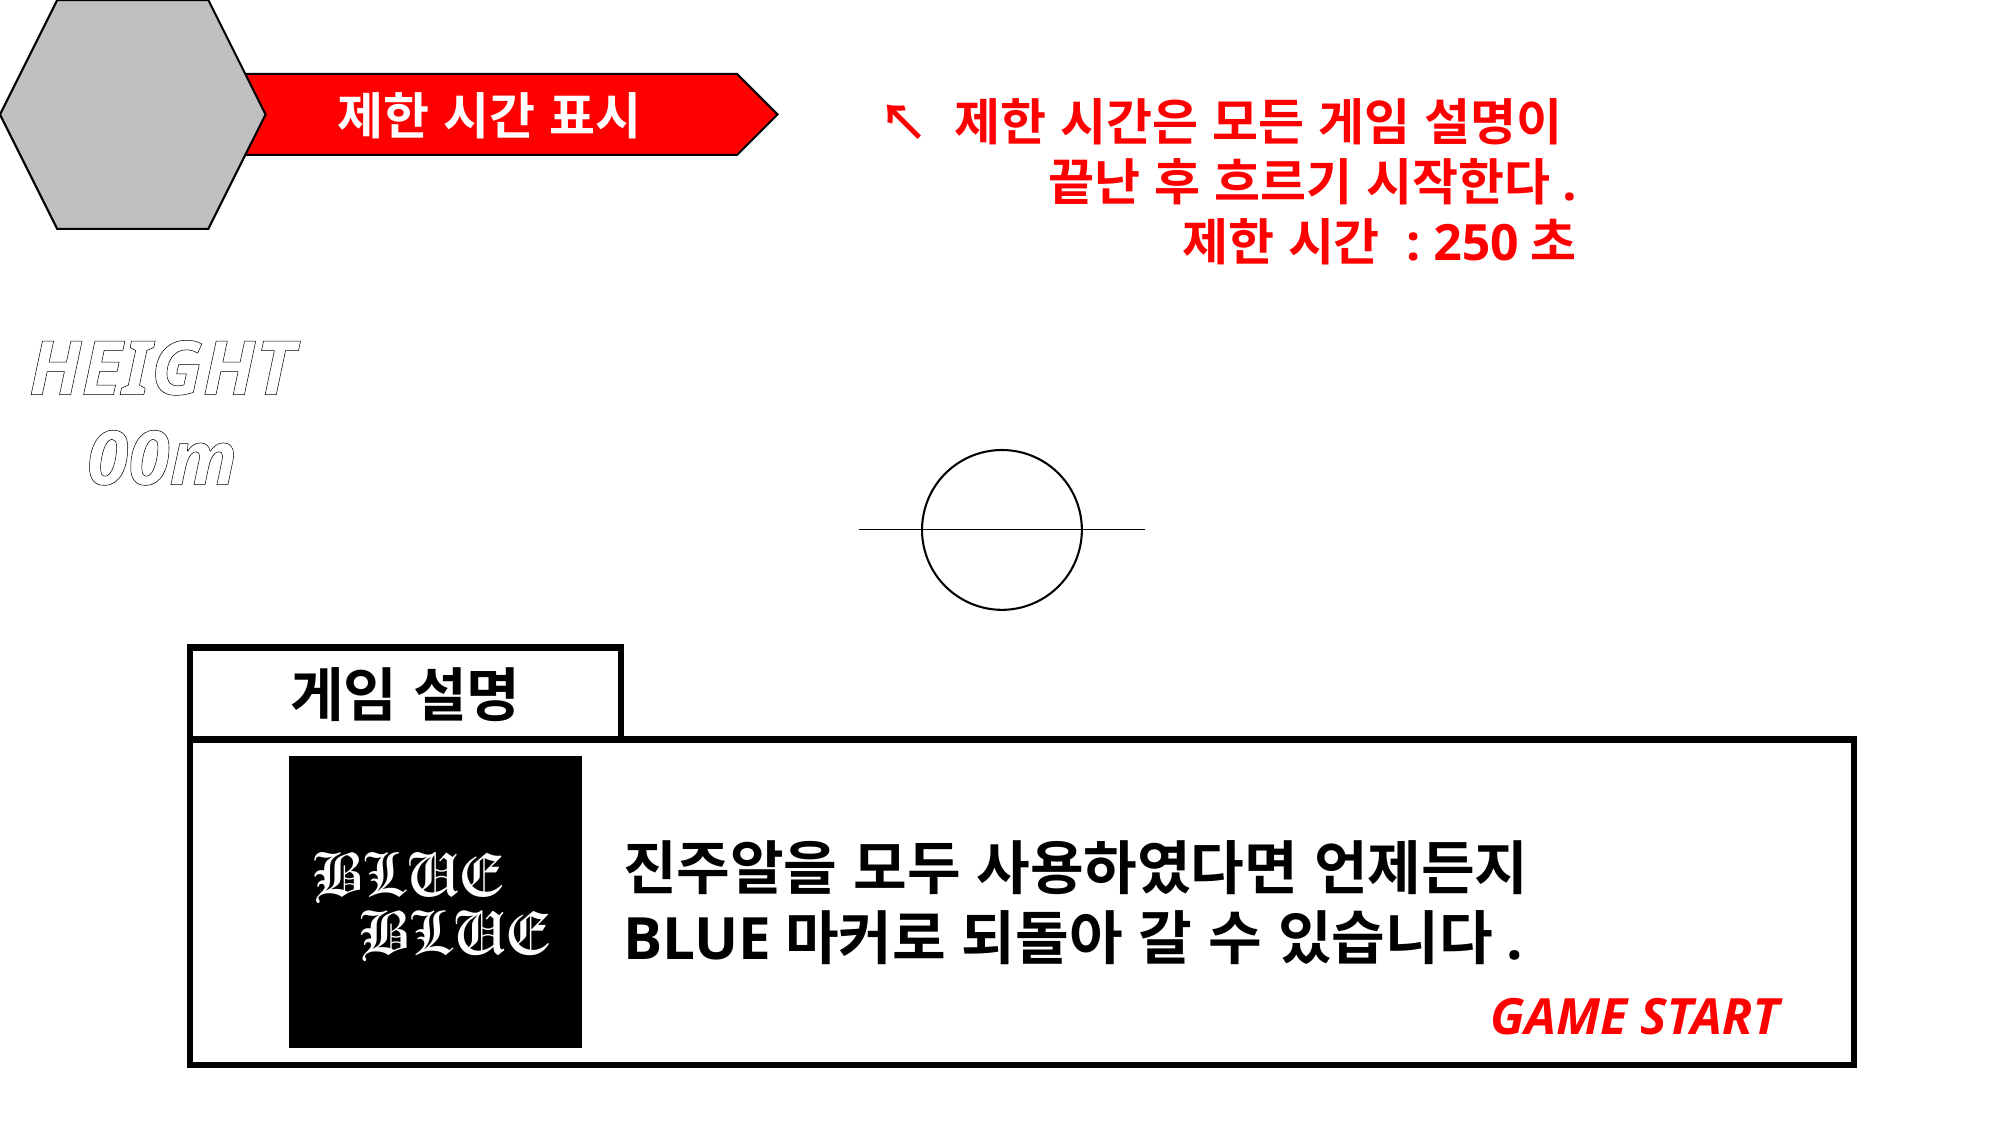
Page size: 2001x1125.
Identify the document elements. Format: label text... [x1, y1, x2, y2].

text_box HEIGHT 00m [0, 312, 325, 507]
text_box ↖ 제한 시간은 모든 게임 설명이 끝난 후 흐르기 시작한다. 제한 시간 : 250초 [740, 83, 1592, 279]
text_box 진주알을 모두 사용하였다면 언제든지 BLUE마커로 되돌아 갈 수 있습니다. [608, 823, 1704, 979]
text_box [920, 530, 1083, 611]
text_box [0, 0, 267, 230]
picture [289, 756, 582, 1048]
text_box 제한 시간 표시 [246, 72, 748, 156]
text_box 게임 설명 [189, 646, 622, 740]
text_box [189, 738, 1855, 1066]
text_box GAME START [1475, 976, 1933, 1052]
text_box [921, 448, 1083, 529]
